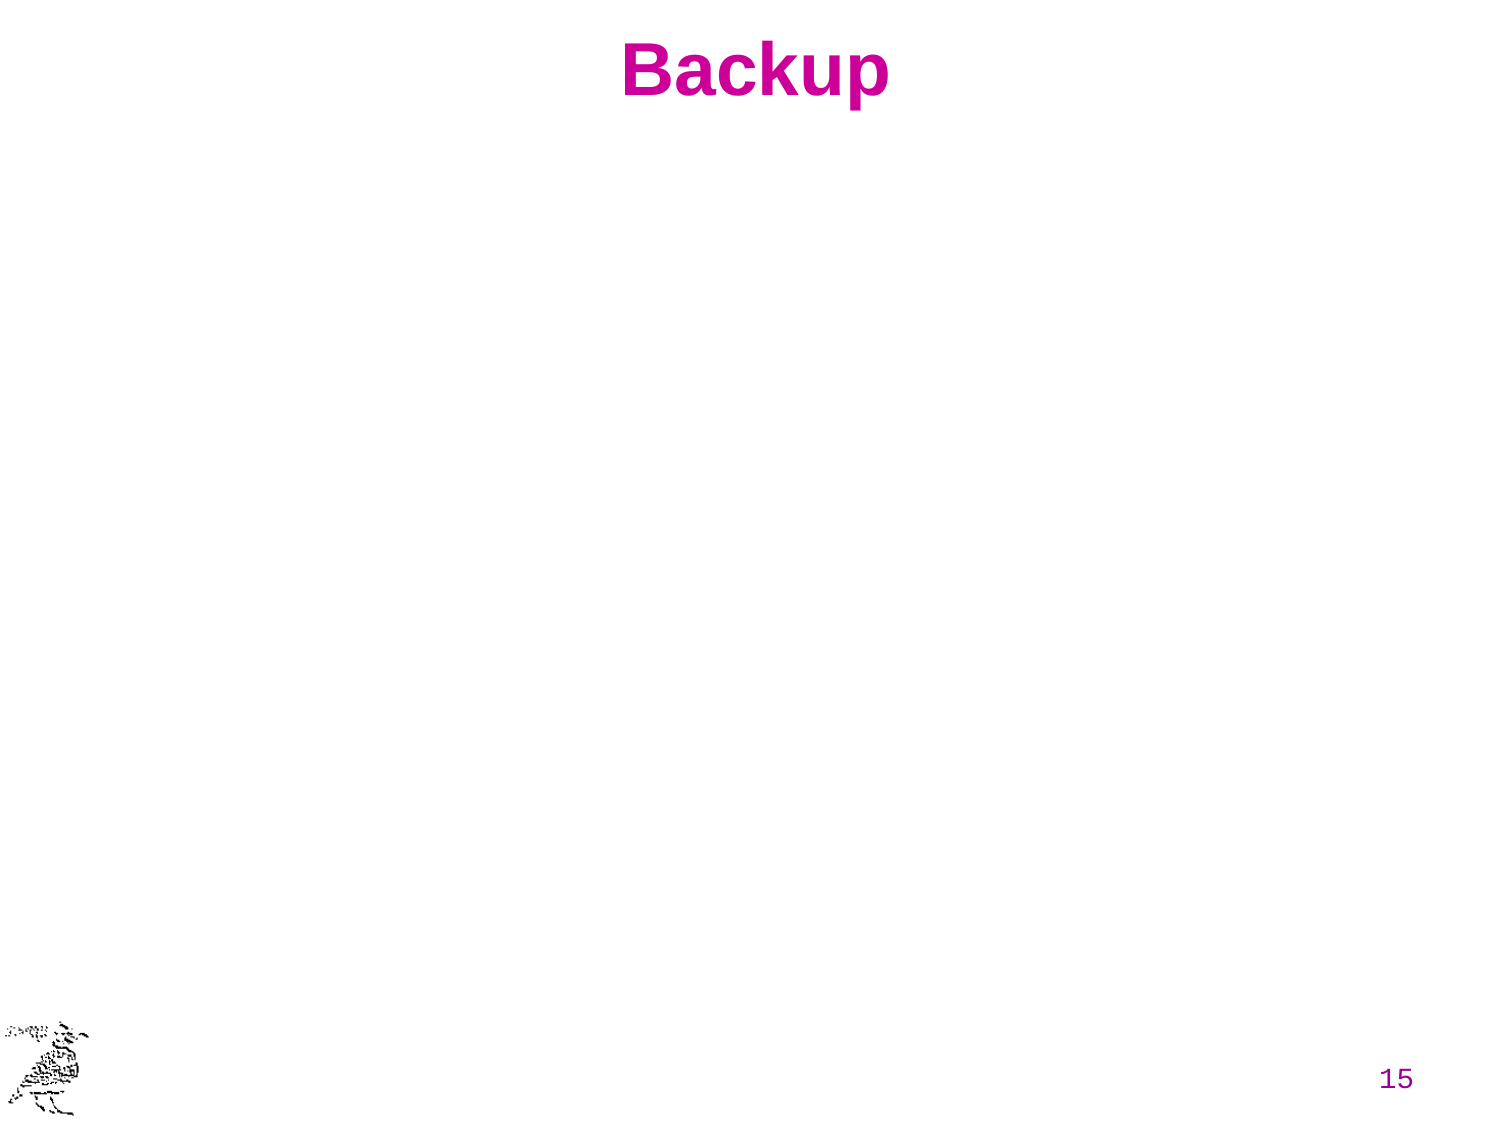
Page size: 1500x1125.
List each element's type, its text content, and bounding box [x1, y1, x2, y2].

slide_number 15 [1160, 1056, 1430, 1125]
title Backup [62, 24, 1450, 119]
